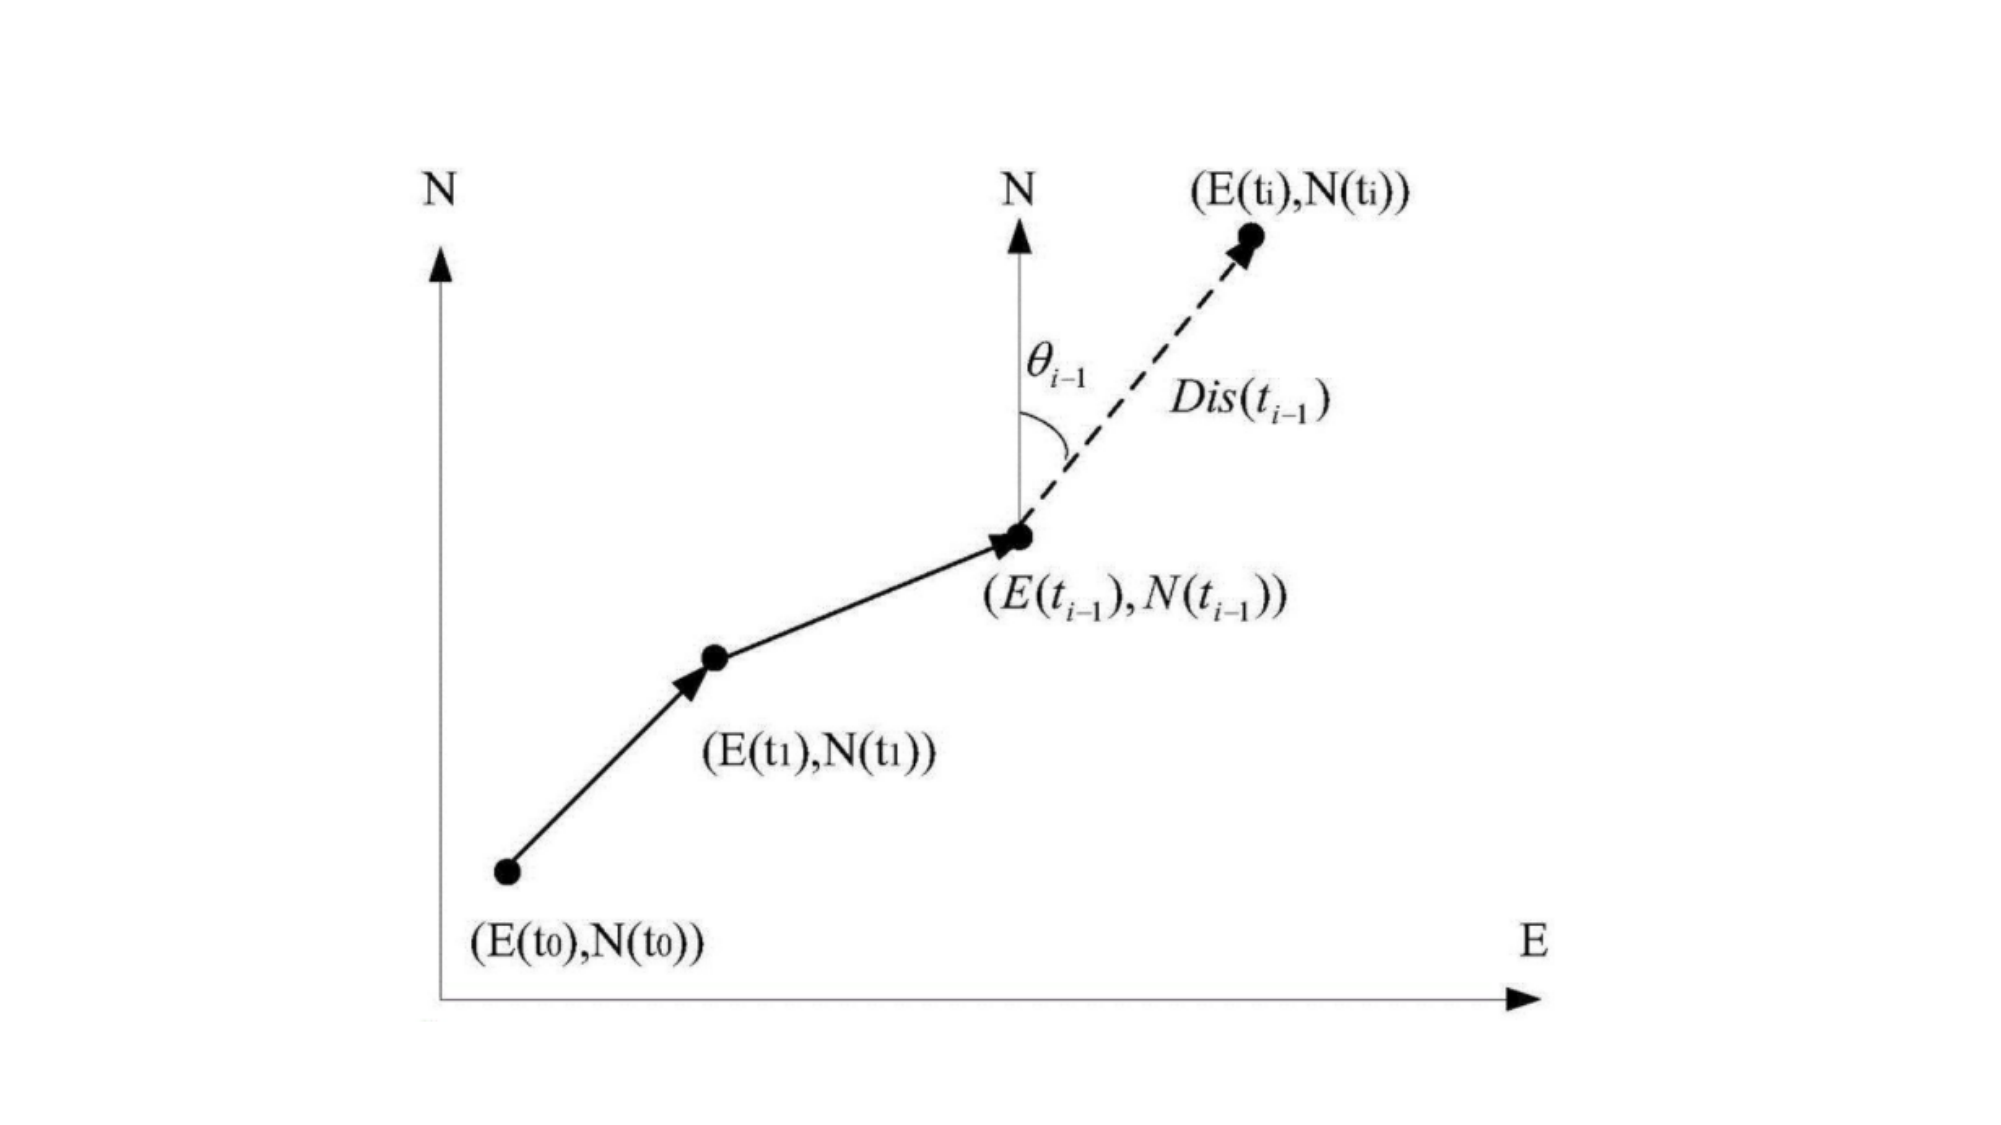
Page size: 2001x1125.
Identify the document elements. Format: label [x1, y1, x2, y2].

picture [392, 100, 1623, 1048]
